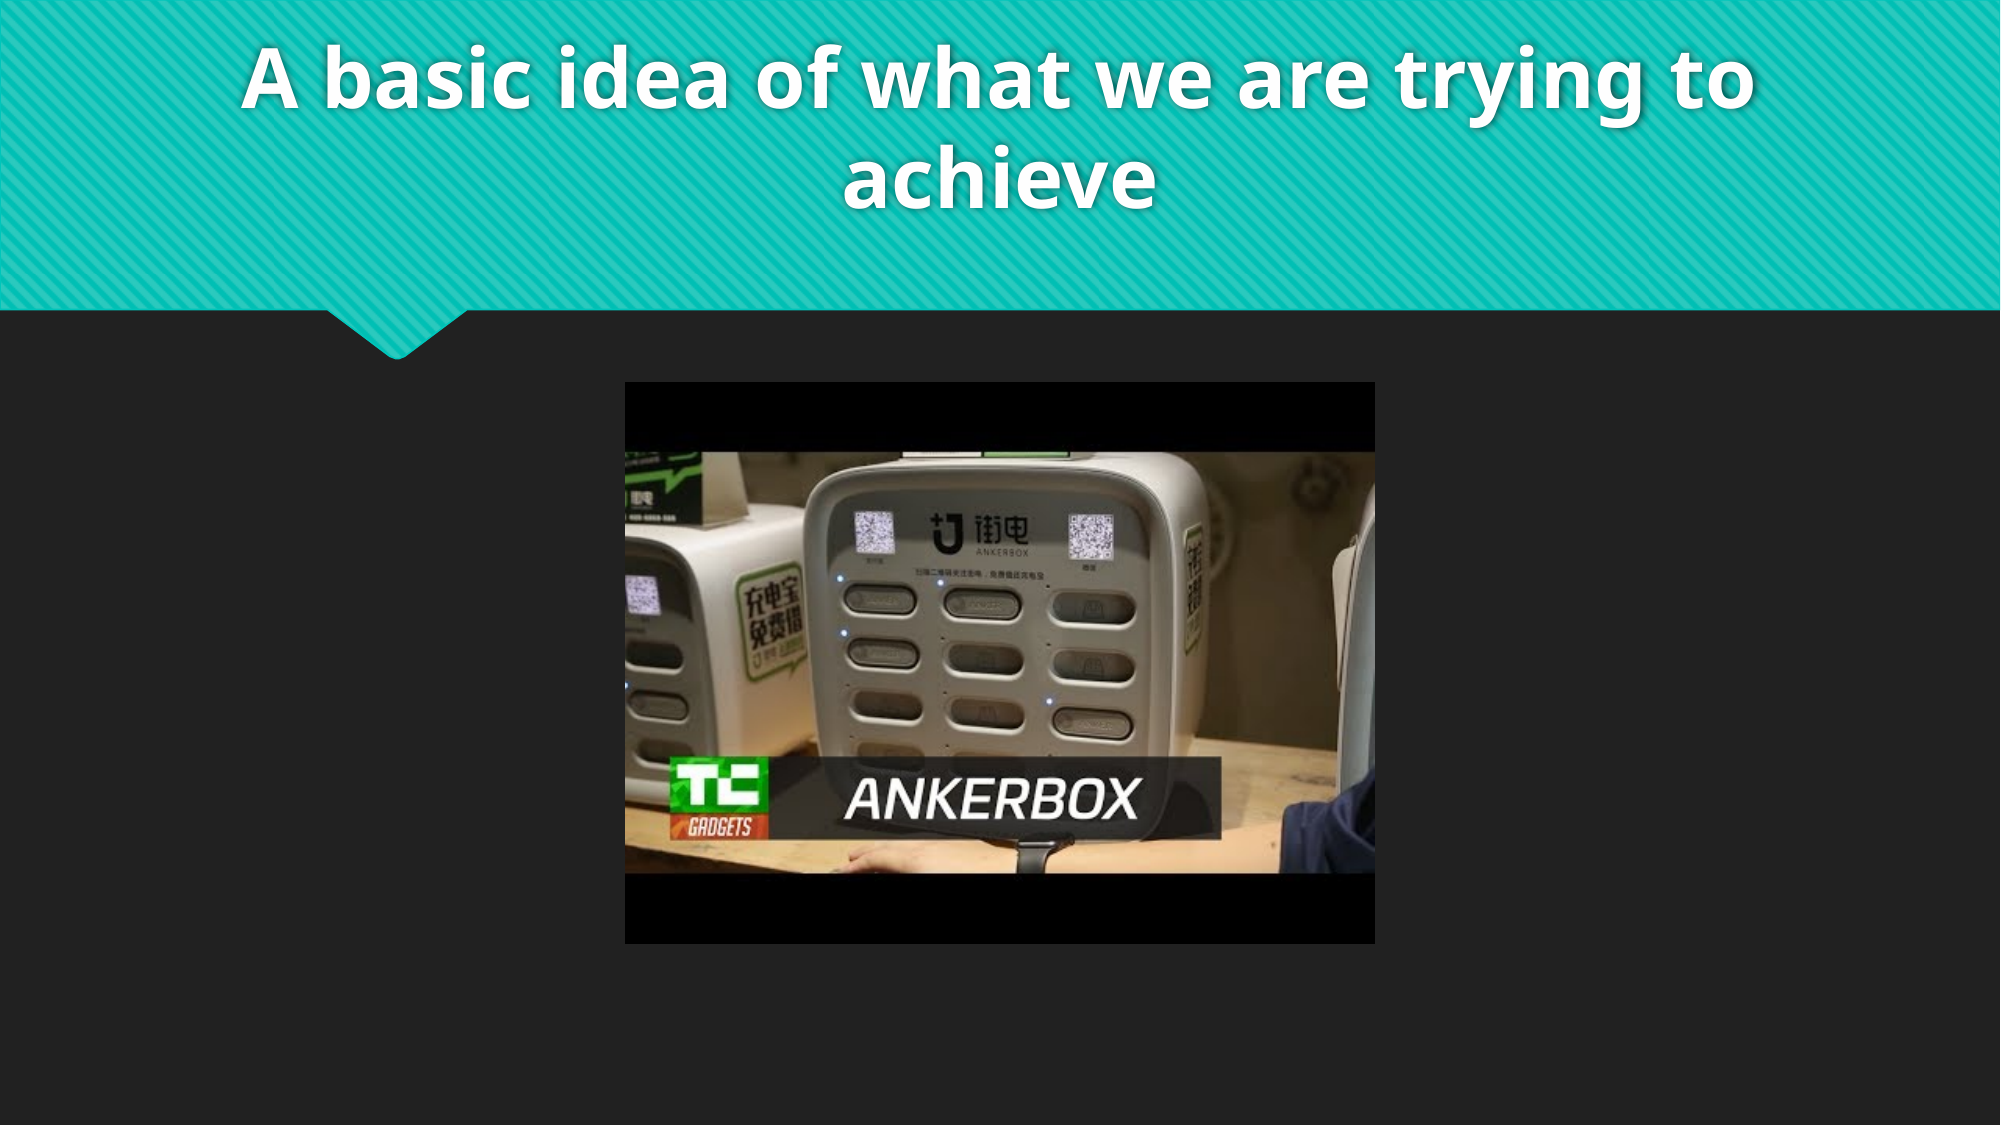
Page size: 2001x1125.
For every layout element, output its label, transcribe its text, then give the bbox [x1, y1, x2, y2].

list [624, 381, 1376, 945]
title A basic idea of what we are trying to achieve [132, 73, 1868, 233]
